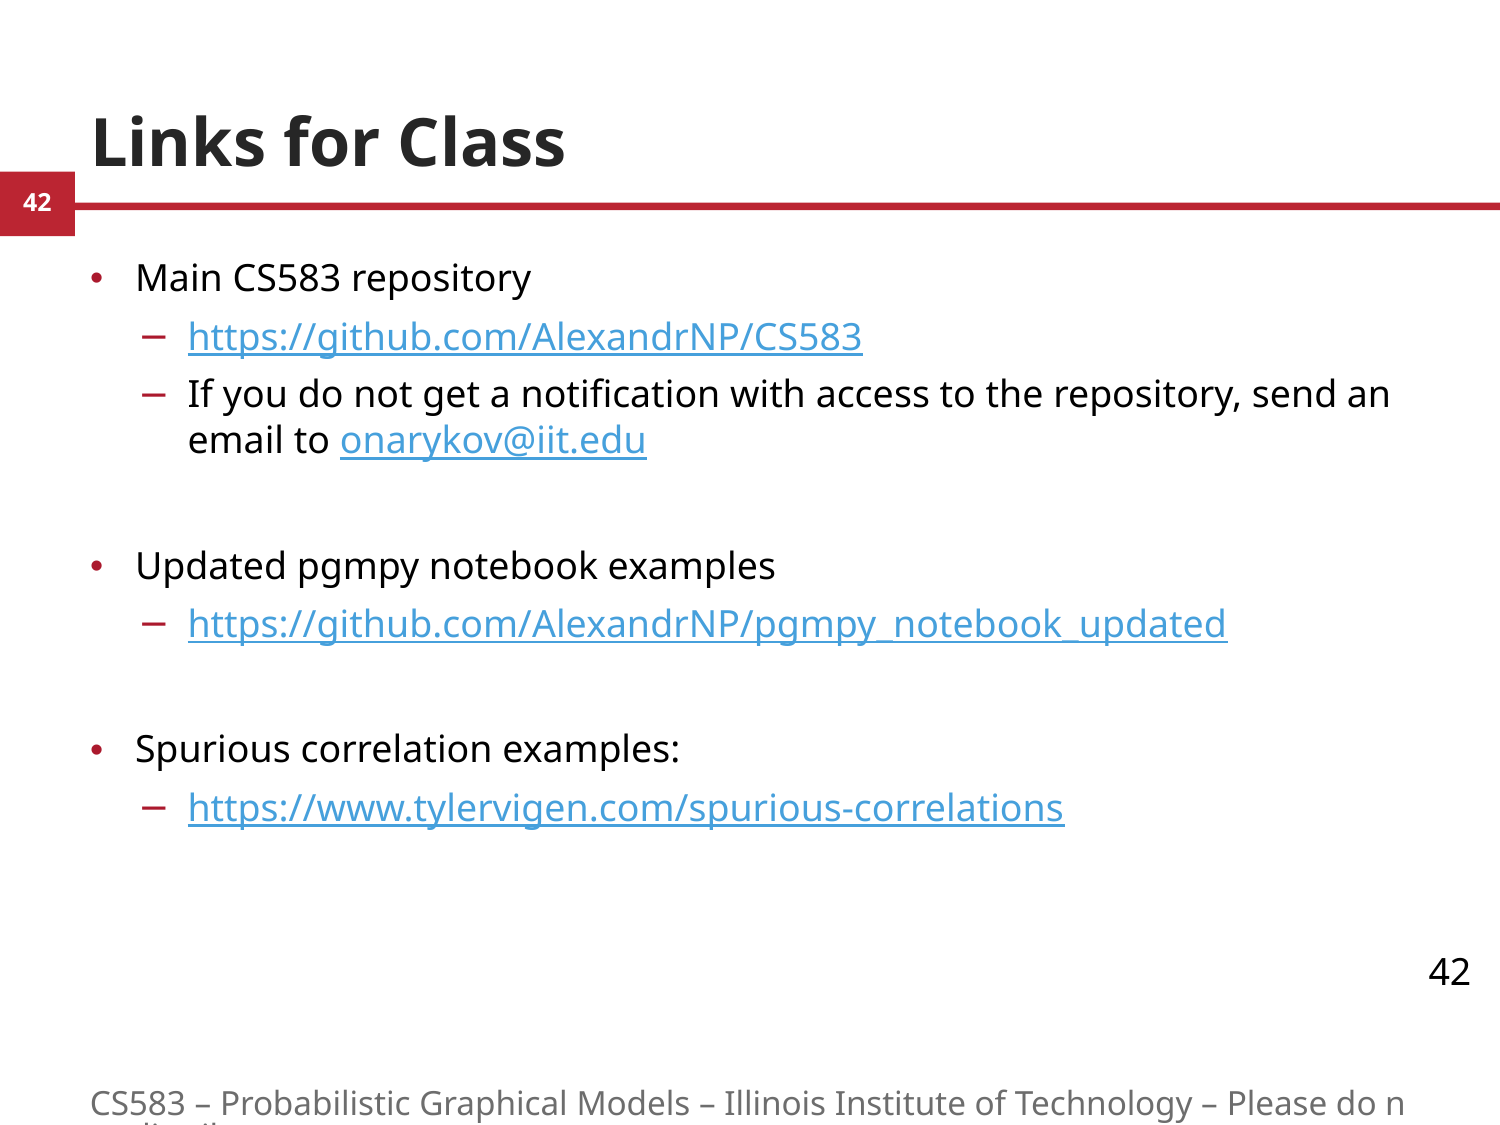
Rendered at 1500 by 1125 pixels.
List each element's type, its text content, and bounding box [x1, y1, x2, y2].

footer CS583 – Probabilistic Graphical Models – Illinois Institute of Technology – Please do not distribute. [75, 1074, 1438, 1125]
list Main CS583 repository https://github.com/AlexandrNP/CS583 If you do not get a notification with access to the repository, send an email to onarykov@iit.edu Updated pgmpy notebook examples https://github.com/AlexandrNP/pgmpy_notebook_updated Spurious correlation examples: https://www.tylervigen.com/spurious-correlations [75, 249, 1425, 1013]
slide_number 42 [1400, 940, 1500, 1026]
title Links for Class [75, 56, 1425, 188]
